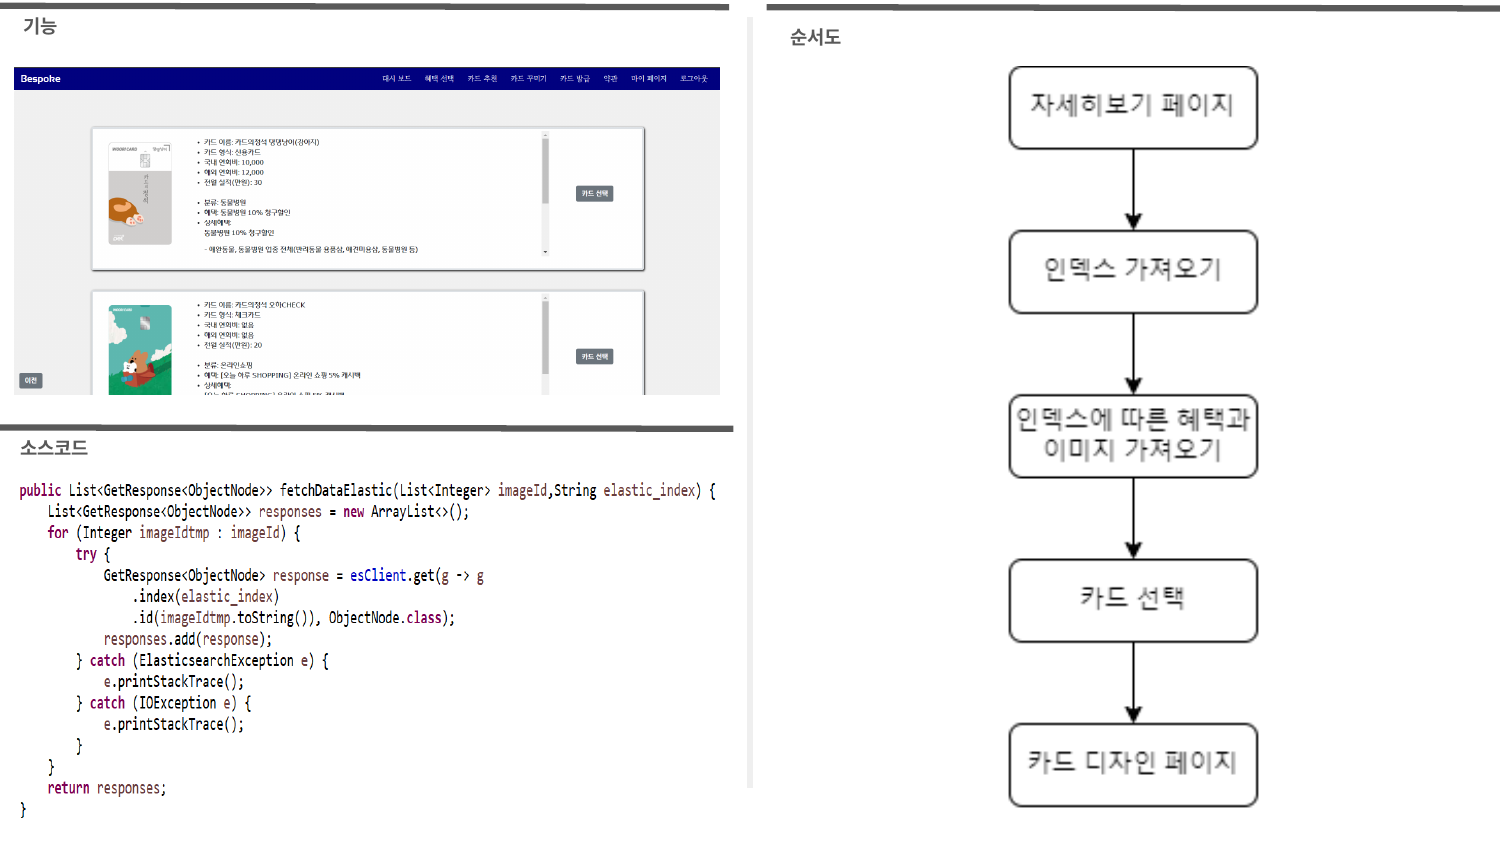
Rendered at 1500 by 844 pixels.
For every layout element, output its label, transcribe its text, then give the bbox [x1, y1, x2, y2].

text_box 소스코드 [0, 436, 110, 462]
text_box 순서도 [766, 15, 867, 51]
text_box 기능 [0, 15, 81, 40]
picture [13, 66, 720, 395]
picture [14, 476, 719, 818]
picture [997, 65, 1269, 818]
